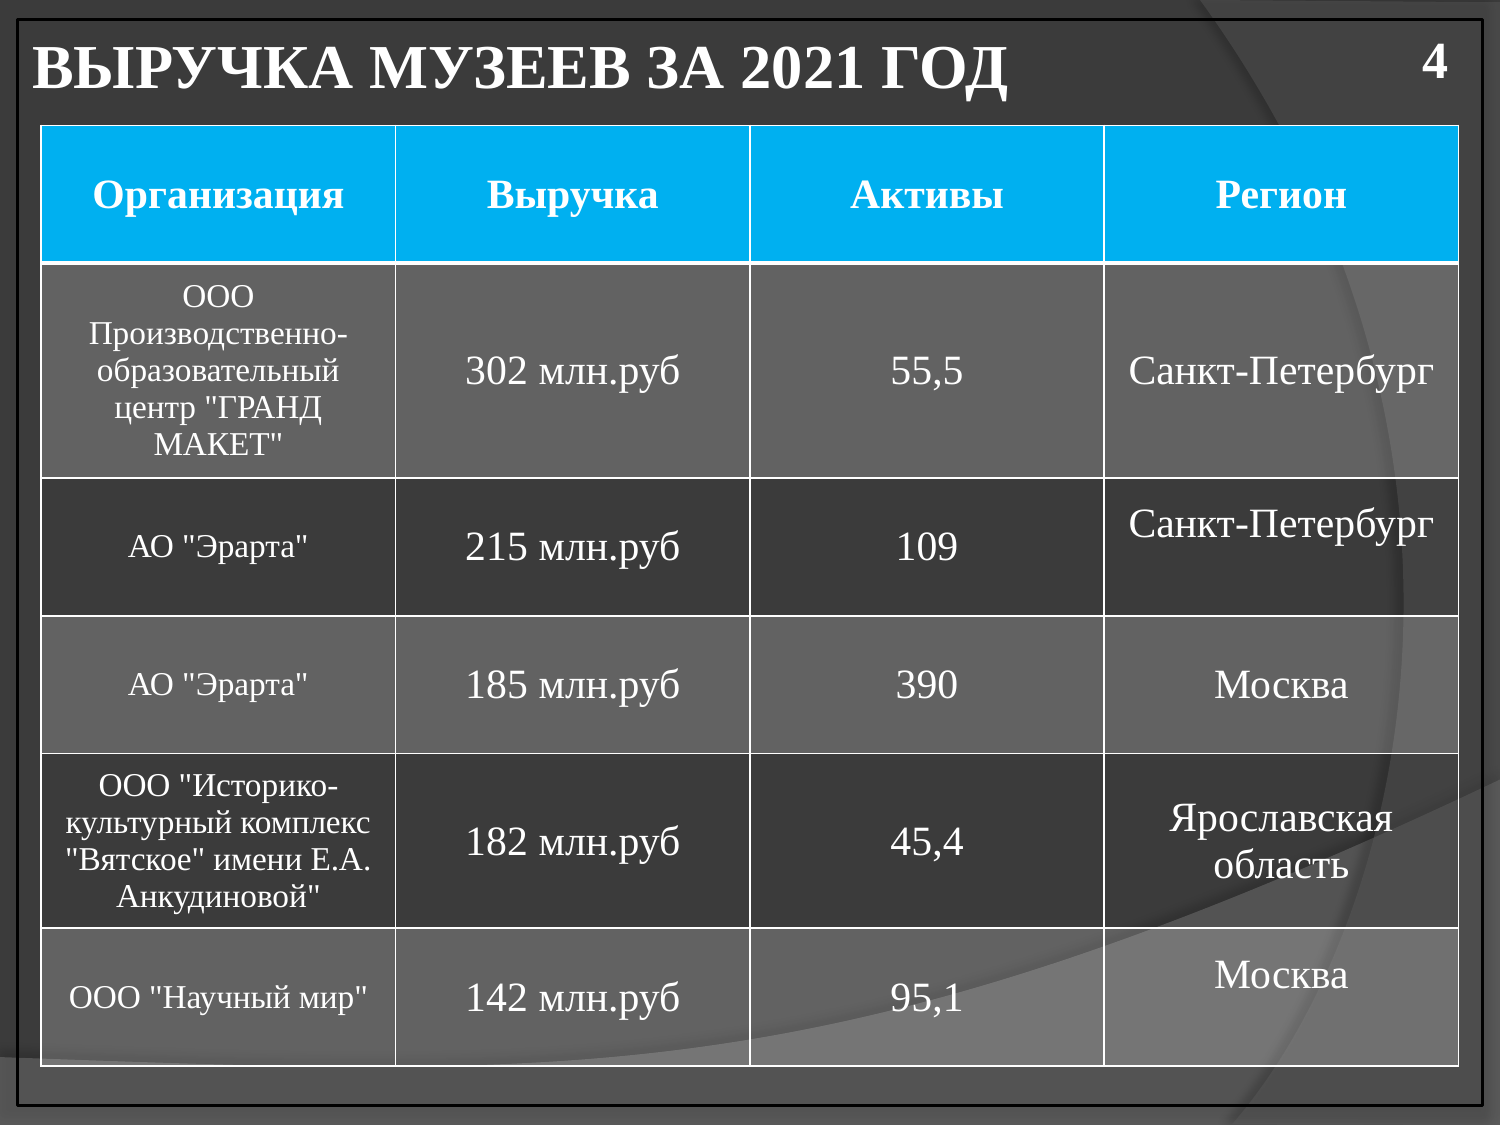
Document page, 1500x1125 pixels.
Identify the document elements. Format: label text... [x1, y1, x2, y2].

text_box ВЫРУЧКА МУЗЕЕВ ЗА 2021 ГОД [17, 19, 1034, 109]
text_box 4 [1387, 19, 1483, 97]
table_cell 45,4 [751, 754, 1103, 927]
table_cell Санкт-Петербург [1105, 265, 1458, 477]
table_cell 182 млн.руб [396, 754, 749, 927]
table_cell ООО "Научный мир" [42, 929, 395, 1065]
table_cell 390 [751, 617, 1103, 753]
table_cell 185 млн.руб [396, 617, 749, 753]
table_header Регион [1105, 126, 1458, 261]
table_cell АО "Эрарта" [42, 617, 395, 753]
table_cell 109 [751, 479, 1103, 615]
table_cell 302 млн.руб [396, 265, 749, 477]
table_cell ООО Производственно-образовательный центр "ГРАНД МАКЕТ" [42, 265, 395, 477]
table_cell Ярославская область [1105, 754, 1458, 927]
table_cell Москва [1105, 929, 1458, 1065]
table_cell 55,5 [751, 265, 1103, 477]
table_header Организация [42, 126, 395, 261]
table_cell Санкт-Петербург [1105, 479, 1458, 615]
table_cell Москва [1105, 617, 1458, 753]
table_cell 142 млн.руб [396, 929, 749, 1065]
table_cell 95,1 [751, 929, 1103, 1065]
table_cell 215 млн.руб [396, 479, 749, 615]
table_header Активы [751, 126, 1103, 261]
table_header Выручка [396, 126, 749, 261]
text_box [0, 0, 1500, 75]
table_cell ООО "Историко-культурный комплекс "Вятское" имени Е.А. Анкудиновой" [42, 754, 395, 927]
text_box [16, 75, 1484, 1107]
table_cell АО "Эрарта" [42, 479, 395, 615]
